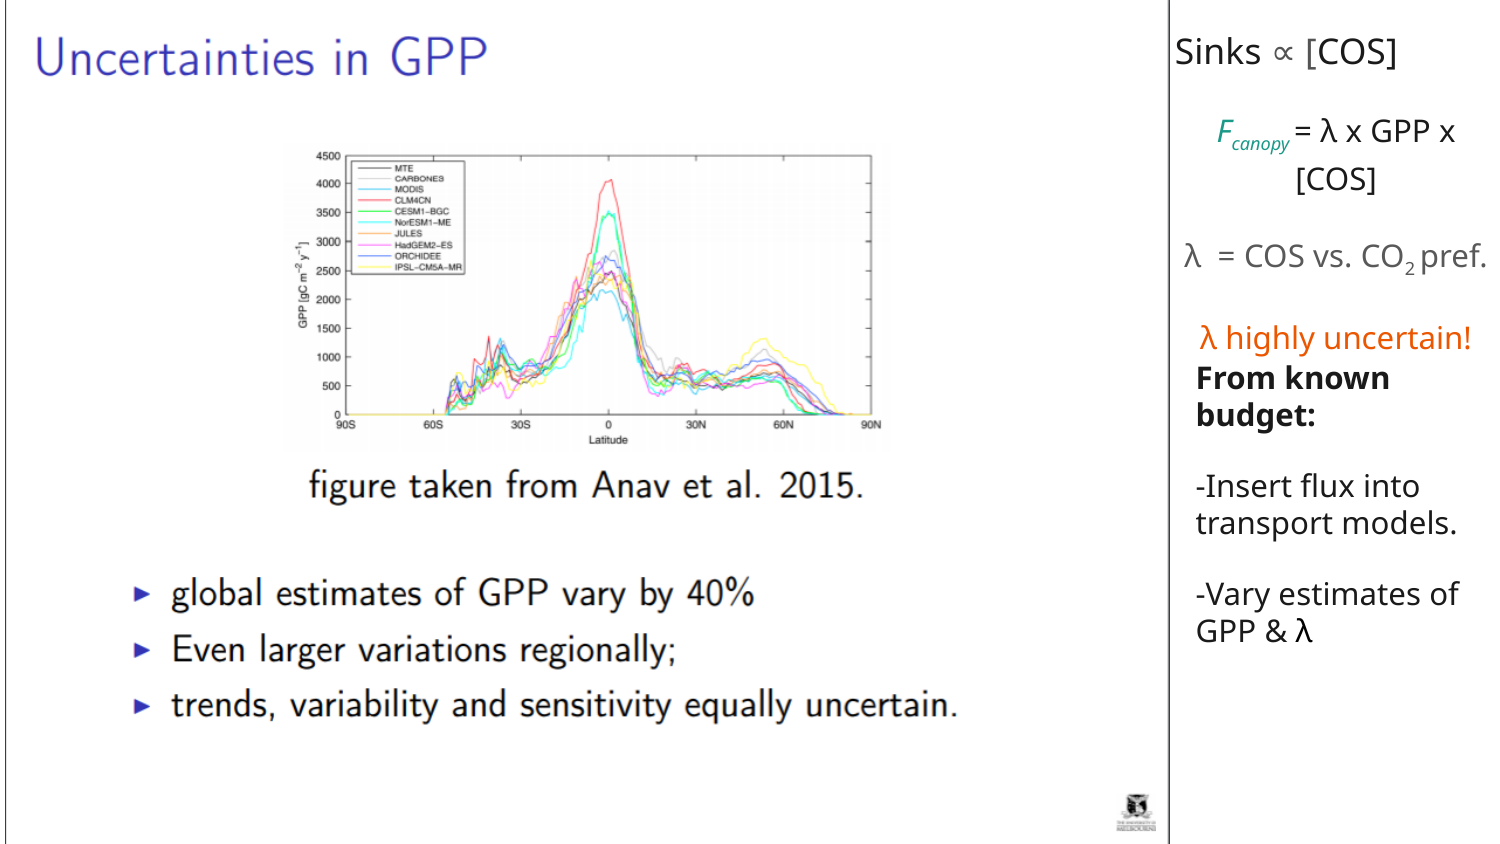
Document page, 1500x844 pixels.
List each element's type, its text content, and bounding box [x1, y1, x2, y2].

text_box From known budget: -Insert flux into transport models. -Vary estimates of GPP & λ [1180, 342, 1500, 835]
text_box Sinks ∝ [COS] Fcanopy = λ x GPP x [COS] λ = COS vs. CO2 pref. λ highly uncertain! [1174, 7, 1500, 329]
picture [4, 0, 1170, 844]
